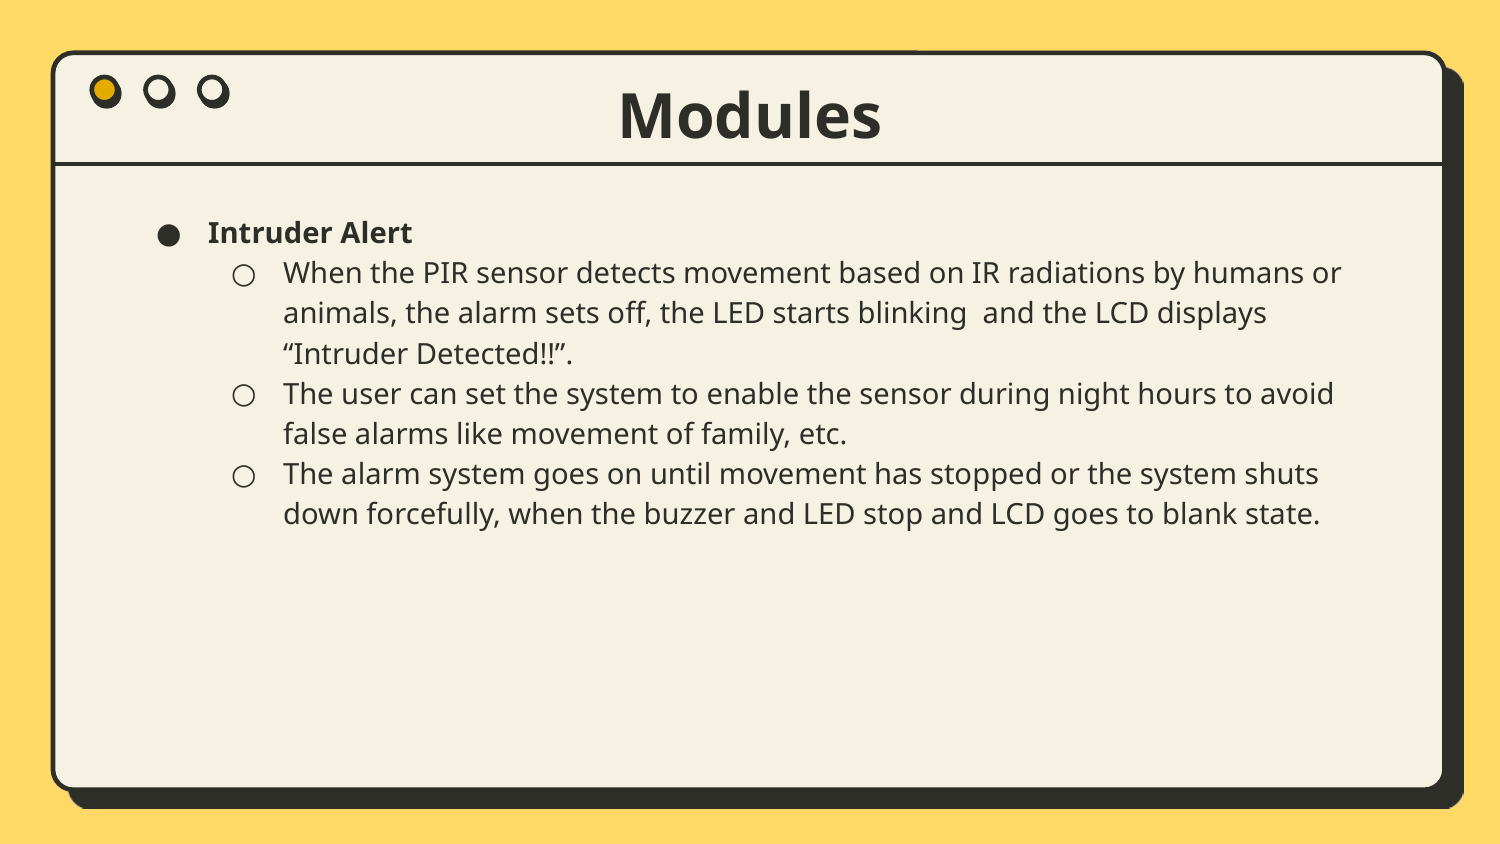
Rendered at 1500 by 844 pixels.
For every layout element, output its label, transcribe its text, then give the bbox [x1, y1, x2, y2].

list Intruder Alert When the PIR sensor detects movement based on IR radiations by humans or animals, the alarm sets off, the LED starts blinking and the LCD displays “Intruder Detected!!”. The user can set the system to enable the sensor during night hours to avoid false alarms like movement of family, etc. The alarm system goes on until movement has stopped or the system shuts down forcefully, when the buzzer and LED stop and LCD goes to blank state. [118, 199, 1382, 760]
title Modules [118, 86, 1382, 167]
